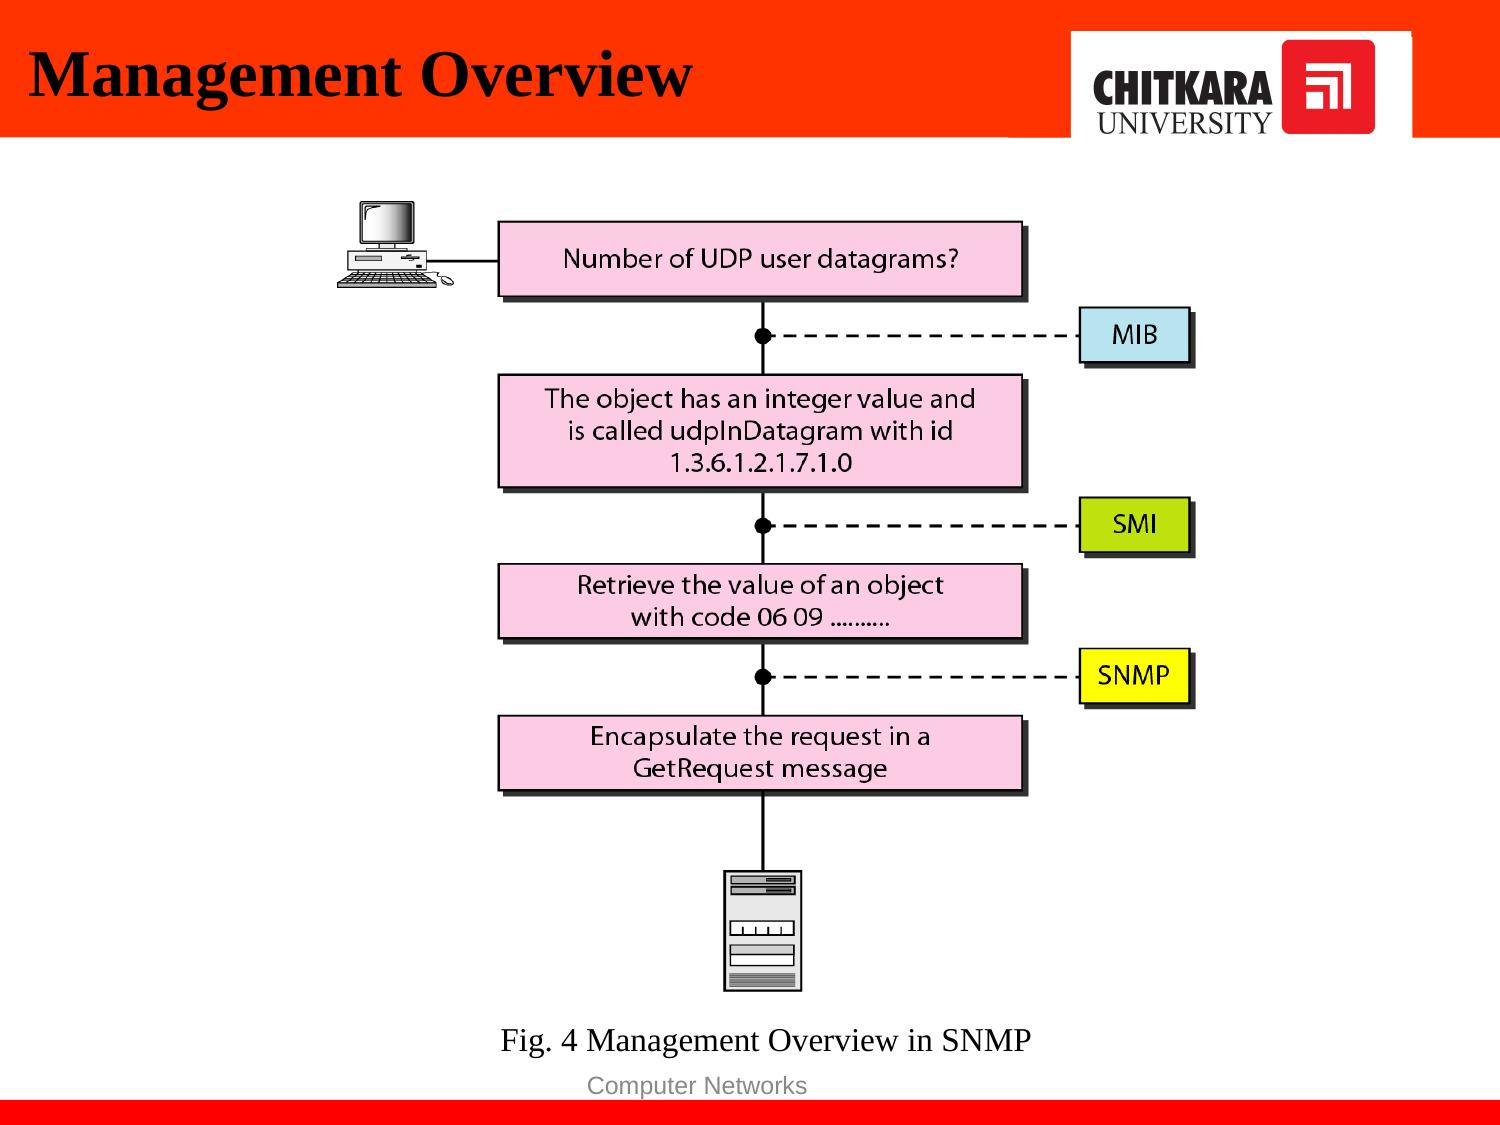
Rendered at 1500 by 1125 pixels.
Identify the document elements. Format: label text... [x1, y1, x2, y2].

picture [337, 200, 1196, 993]
footer Computer Networks [66, 1054, 1434, 1115]
title Management Overview [28, 0, 900, 150]
picture [1074, 37, 1390, 138]
text_box Fig. 4 Management Overview in SNMP [363, 1010, 1170, 1054]
